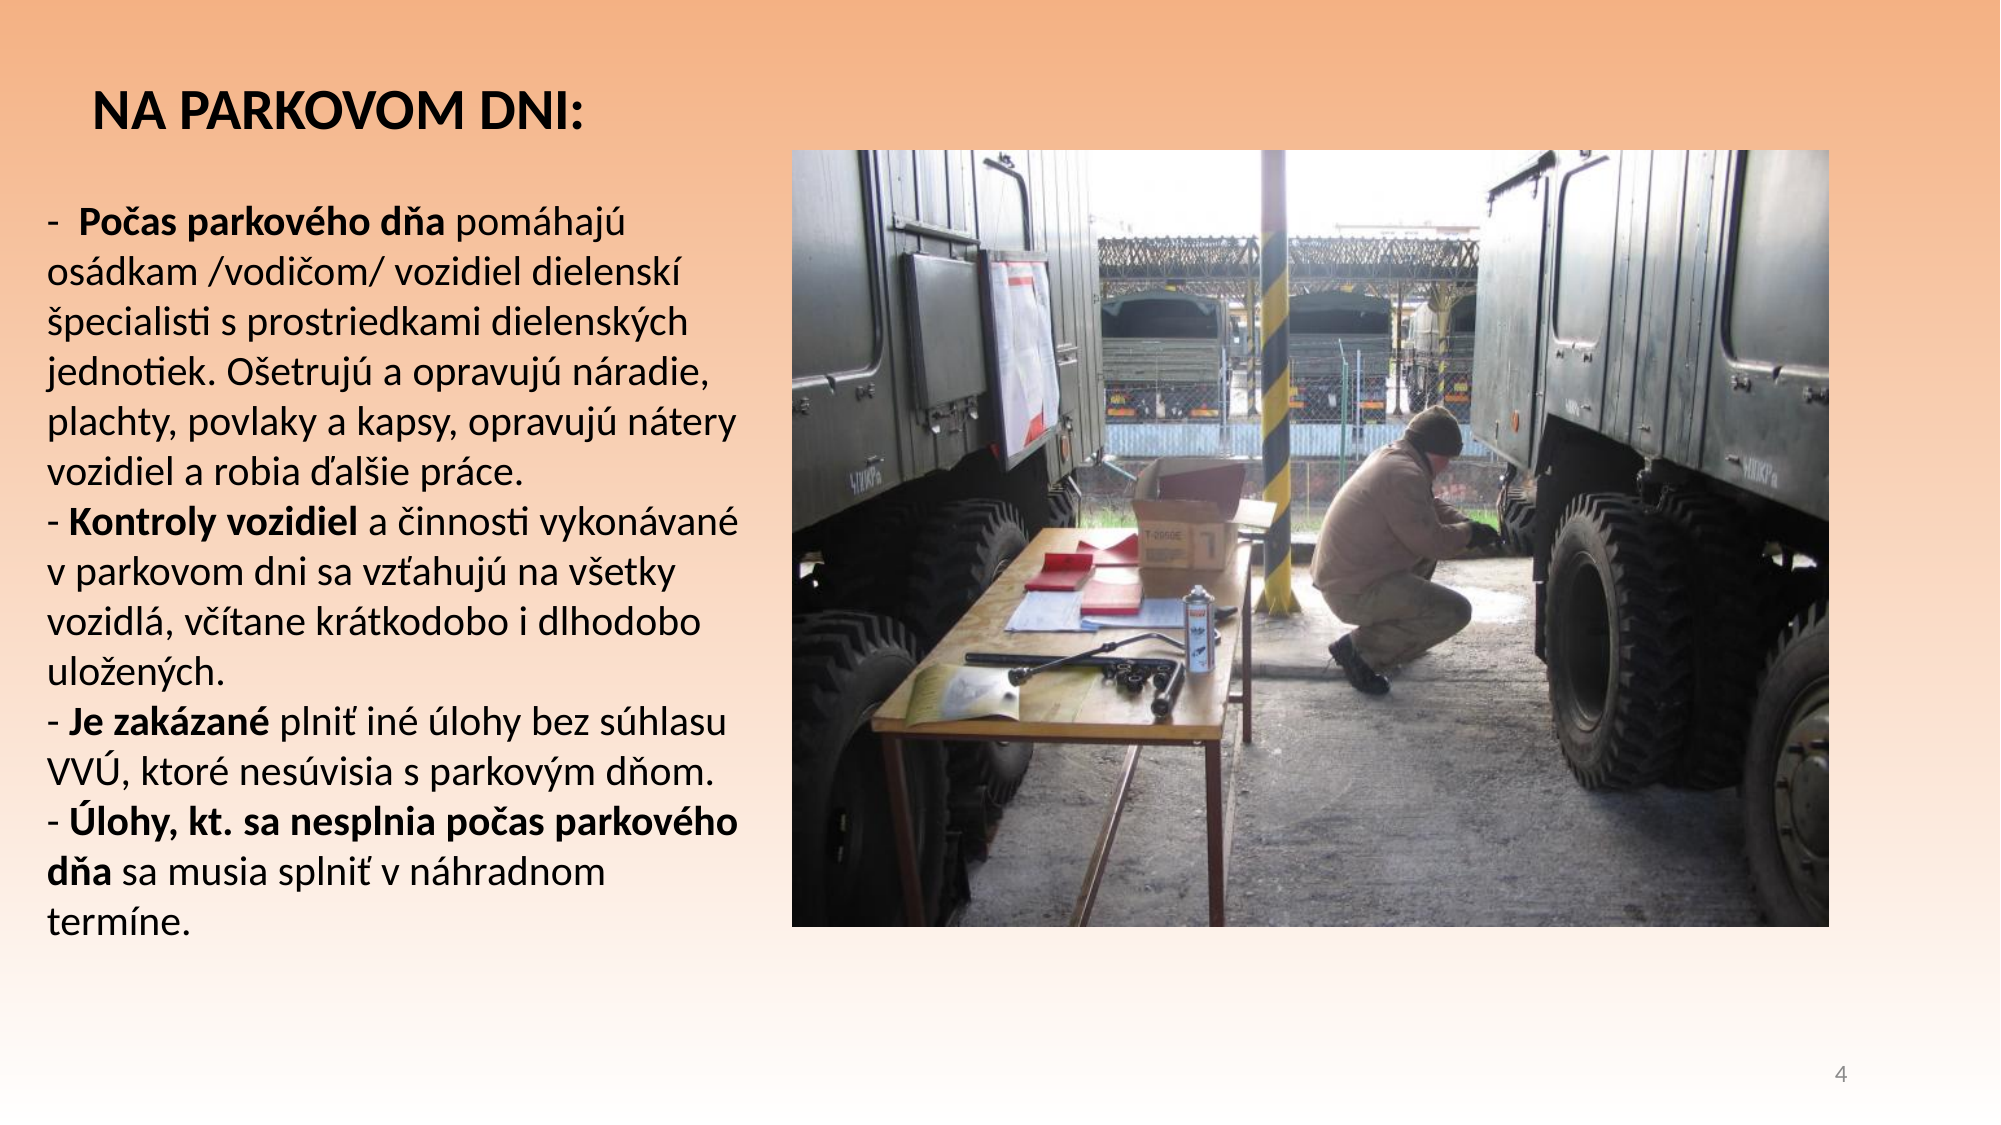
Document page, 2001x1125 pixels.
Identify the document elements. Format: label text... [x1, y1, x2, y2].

slide_number 4 [1412, 1042, 1863, 1103]
text_box NA PARKOVOM DNI: [66, 64, 1638, 149]
picture [792, 150, 1829, 928]
text_box - Počas parkového dňa pomáhajú osádkam /vodičom/ vozidiel dielenskí špecialisti s prostriedkami dielenských jednotiek. Ošetrujú a opravujú náradie, plachty, povlaky a kapsy, opravujú nátery vozidiel a robia ďalšie práce. - Kontroly vozidiel a činnosti vykonávané v parkovom dni sa vzťahujú na všetky vozidlá, včítane krátkodobo i dlhodobo uložených. - Je zakázané plniť iné úlohy bez súhlasu VVÚ, ktoré nesúvisia s parkovým dňom. - Úlohy, kt. sa nesplnia počas parkového dňa sa musia splniť v náhradnom termíne. [32, 186, 757, 952]
